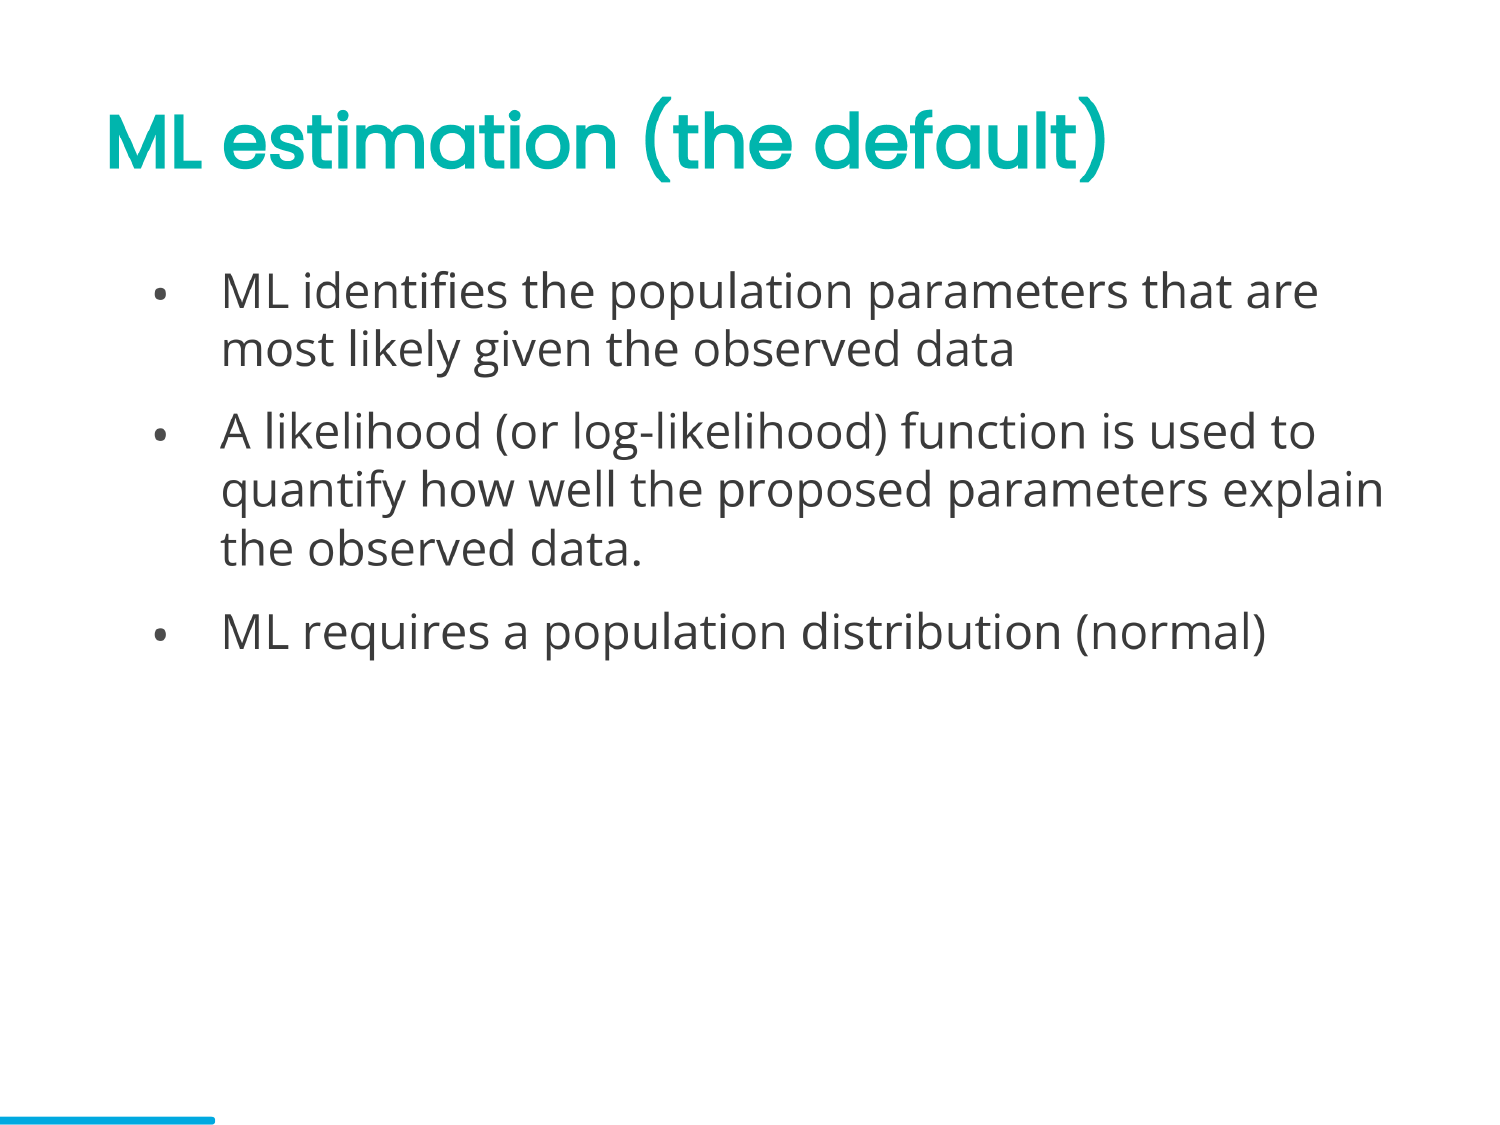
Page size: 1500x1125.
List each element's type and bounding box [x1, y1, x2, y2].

list [0, 0, 1500, 1125]
